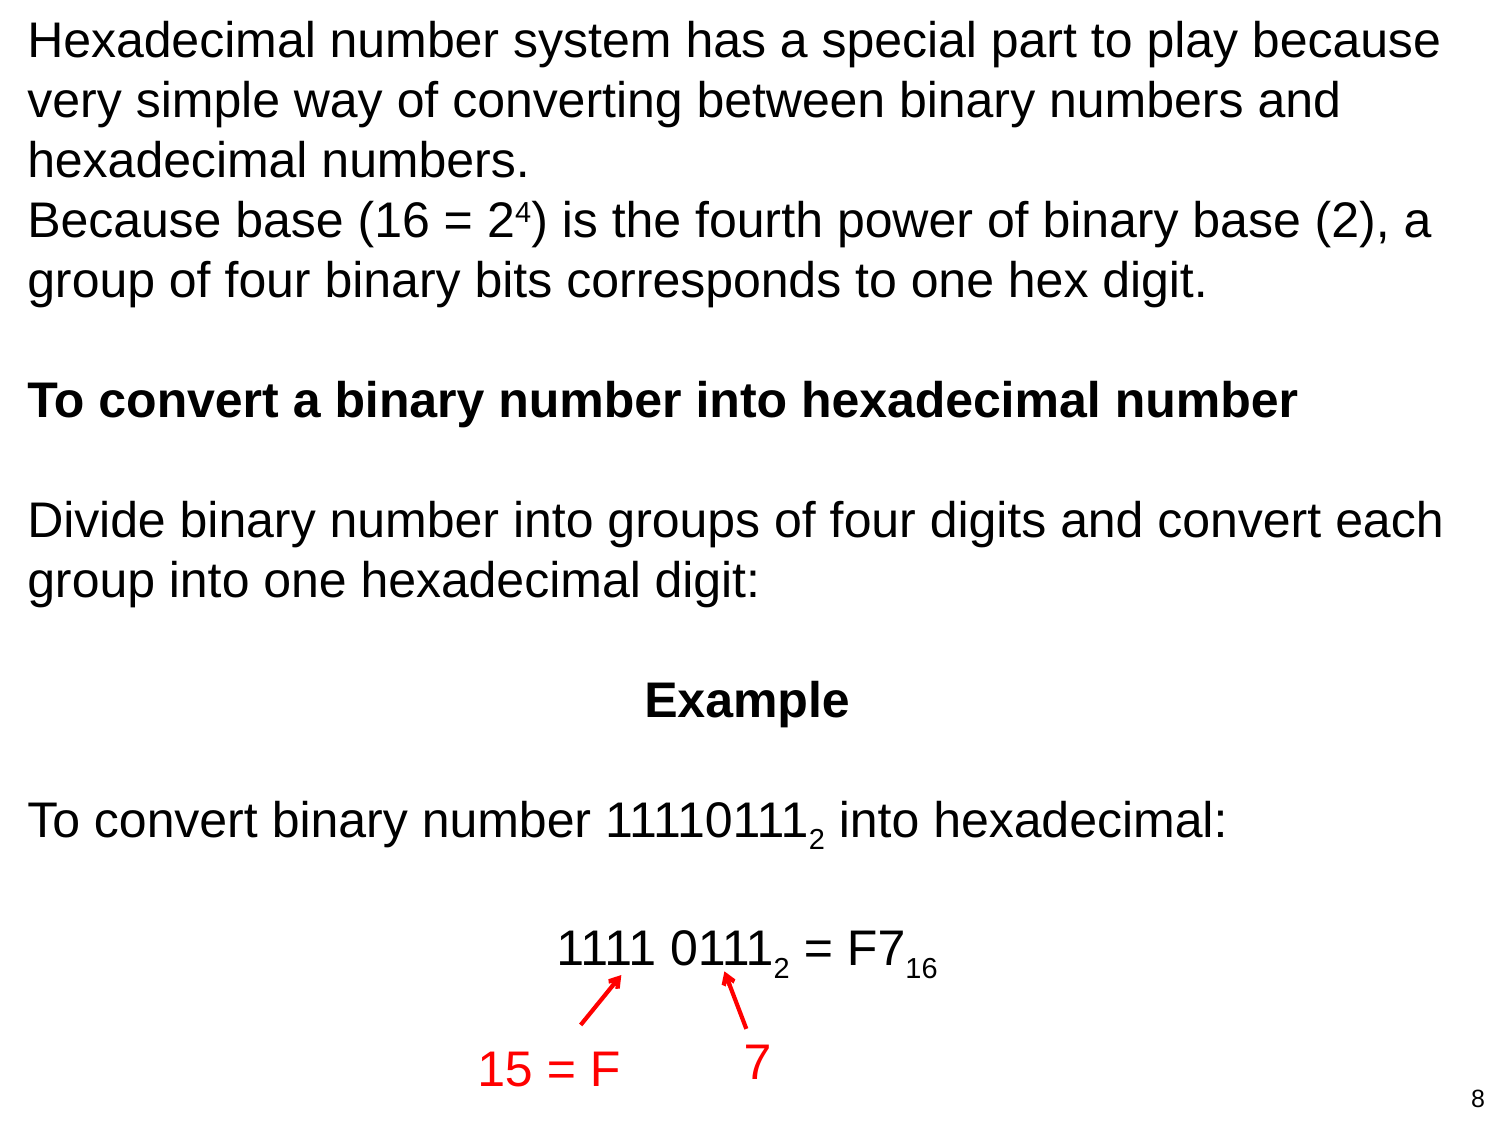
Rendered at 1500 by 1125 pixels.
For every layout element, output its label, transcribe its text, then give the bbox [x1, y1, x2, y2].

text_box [580, 974, 622, 1026]
text_box Hexadecimal number system has a special part to play because very simple way of converting between binary numbers and hexadecimal numbers. Because base (16 = 24) is the fourth power of binary base (2), a group of four binary bits corresponds to one hex digit. To convert a binary number into hexadecimal number Divide binary number into groups of four digits and convert each group into one hexadecimal digit: Example To convert binary number 111101112 into hexadecimal: 1111 01112 = F716 [12, 0, 1482, 1052]
slide_number 8 [1187, 1074, 1500, 1125]
text_box 7 [728, 1021, 771, 1097]
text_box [724, 971, 747, 1030]
text_box 15 = F [462, 1028, 636, 1104]
